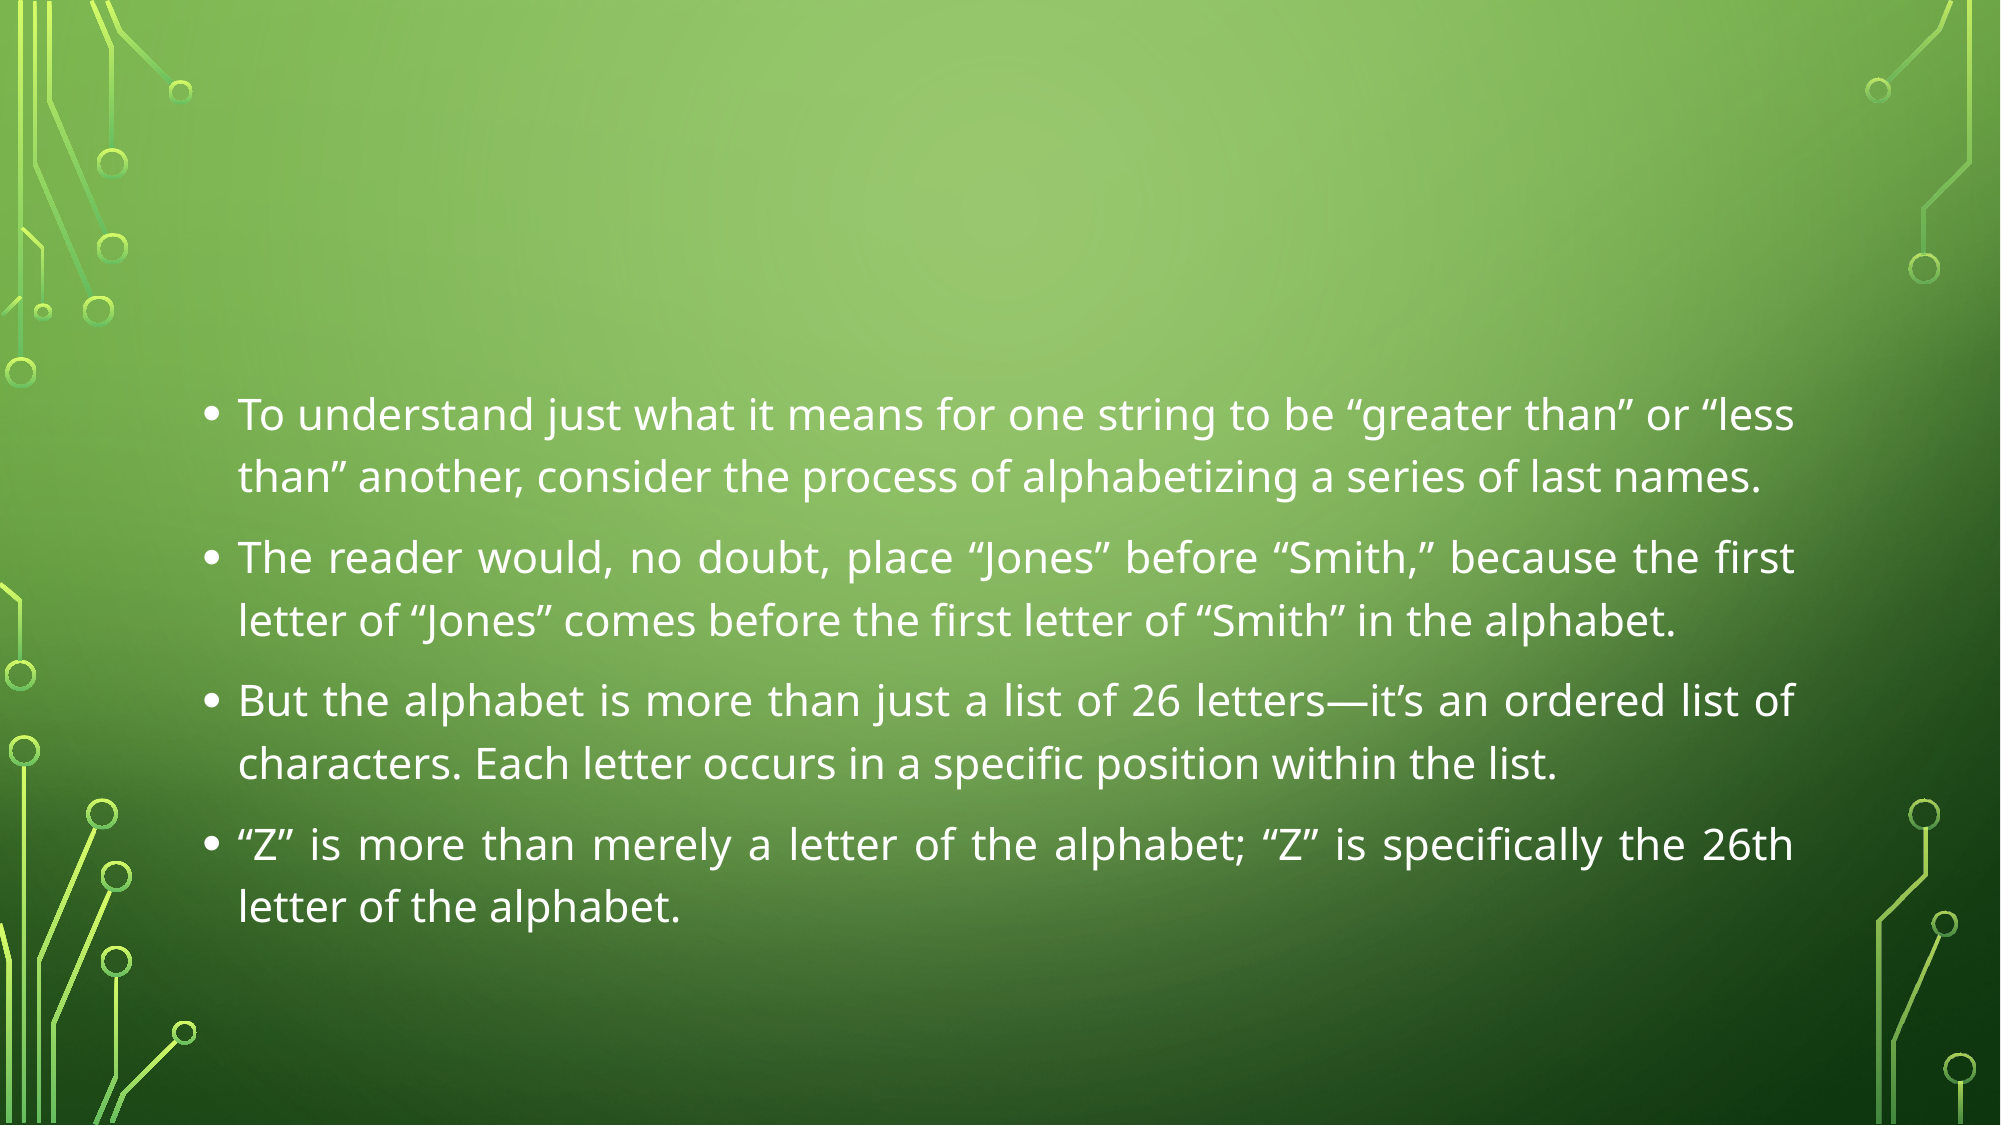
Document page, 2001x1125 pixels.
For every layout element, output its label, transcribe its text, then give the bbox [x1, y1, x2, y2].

list To understand just what it means for one string to be “greater than” or “less than” another, consider the process of alphabetizing a series of last names. The reader would, no doubt, place “Jones” before “Smith,” because the first letter of “Jones” comes before the first letter of “Smith” in the alphabet. But the alphabet is more than just a list of 26 letters—it’s an ordered list of characters. Each letter occurs in a specific position within the list. “Z” is more than merely a letter of the alphabet; “Z” is specifically the 26th letter of the alphabet. [187, 369, 1813, 950]
